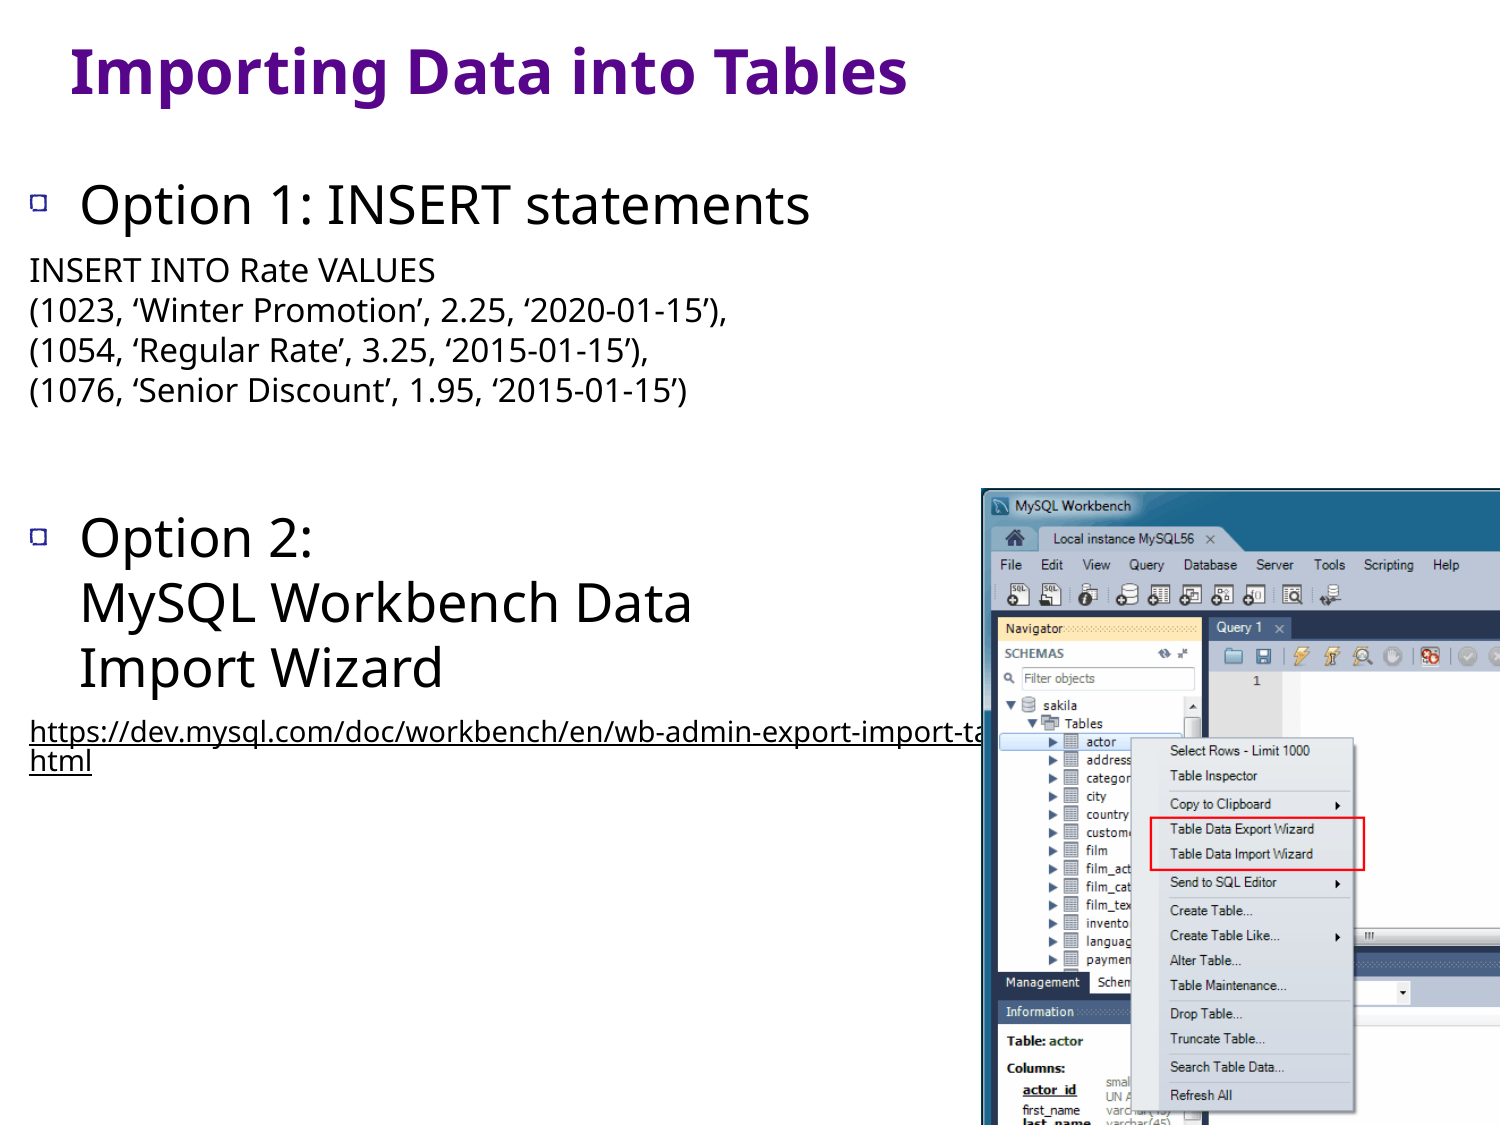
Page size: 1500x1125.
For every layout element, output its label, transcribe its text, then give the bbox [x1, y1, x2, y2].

text_box Option 1: INSERT statements INSERT INTO Rate VALUES (1023, ‘Winter Promotion’, 2.25, ‘2020-01-15’), (1054, ‘Regular Rate’, 3.25, ‘2015-01-15’), (1076, ‘Senior Discount’, 1.95, ‘2015-01-15’) Option 2: MySQL Workbench Data Import Wizard https://dev.mysql.com/doc/workbench/en/wb-admin-export-import-table.html [15, 162, 1049, 875]
picture [29, 526, 51, 546]
text_box Importing Data into Tables [63, 24, 1336, 114]
picture [983, 490, 1500, 1125]
picture [29, 192, 51, 212]
